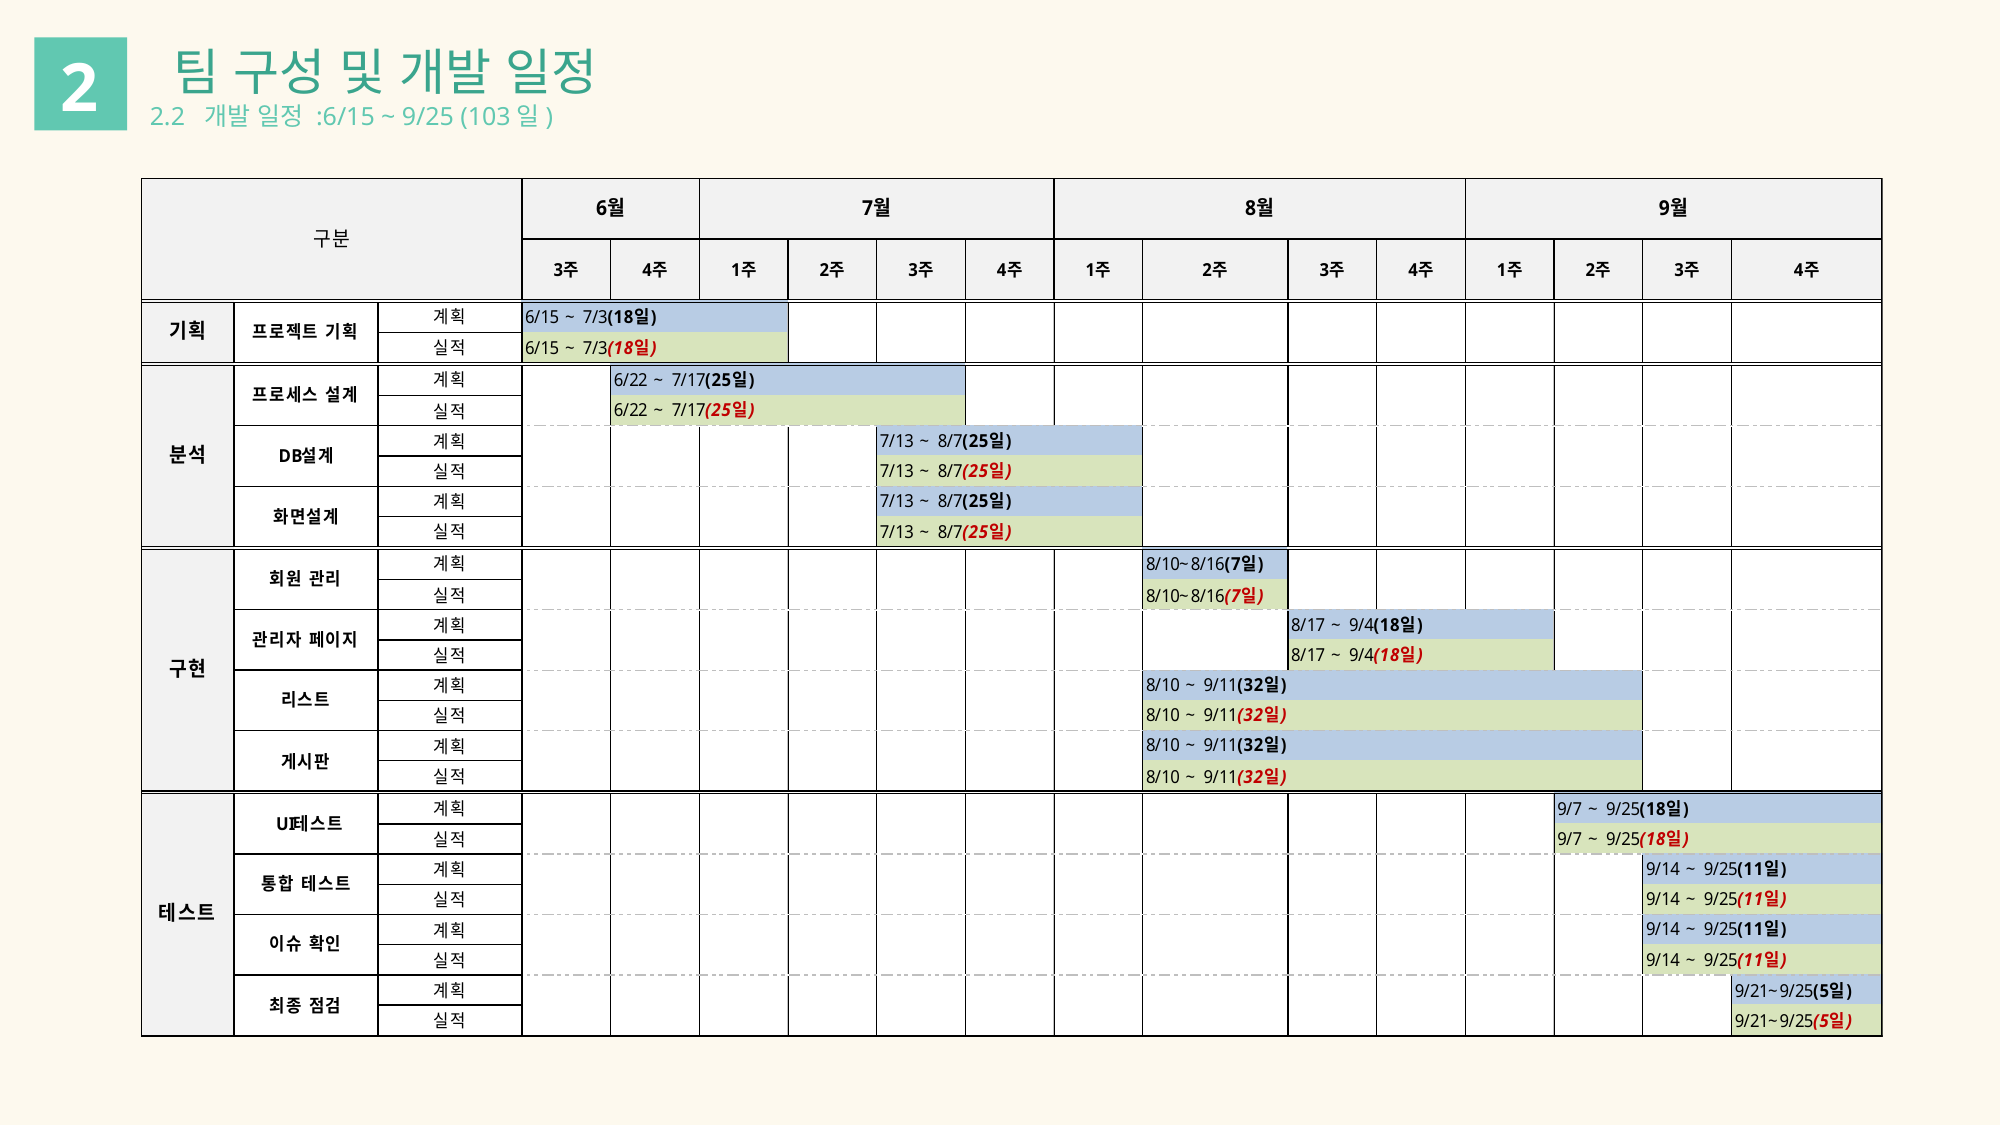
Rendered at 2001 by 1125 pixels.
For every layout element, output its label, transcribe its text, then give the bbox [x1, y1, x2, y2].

text_box [33, 36, 128, 131]
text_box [140, 178, 1884, 1038]
text_box 2 [45, 37, 114, 133]
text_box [135, 32, 637, 169]
